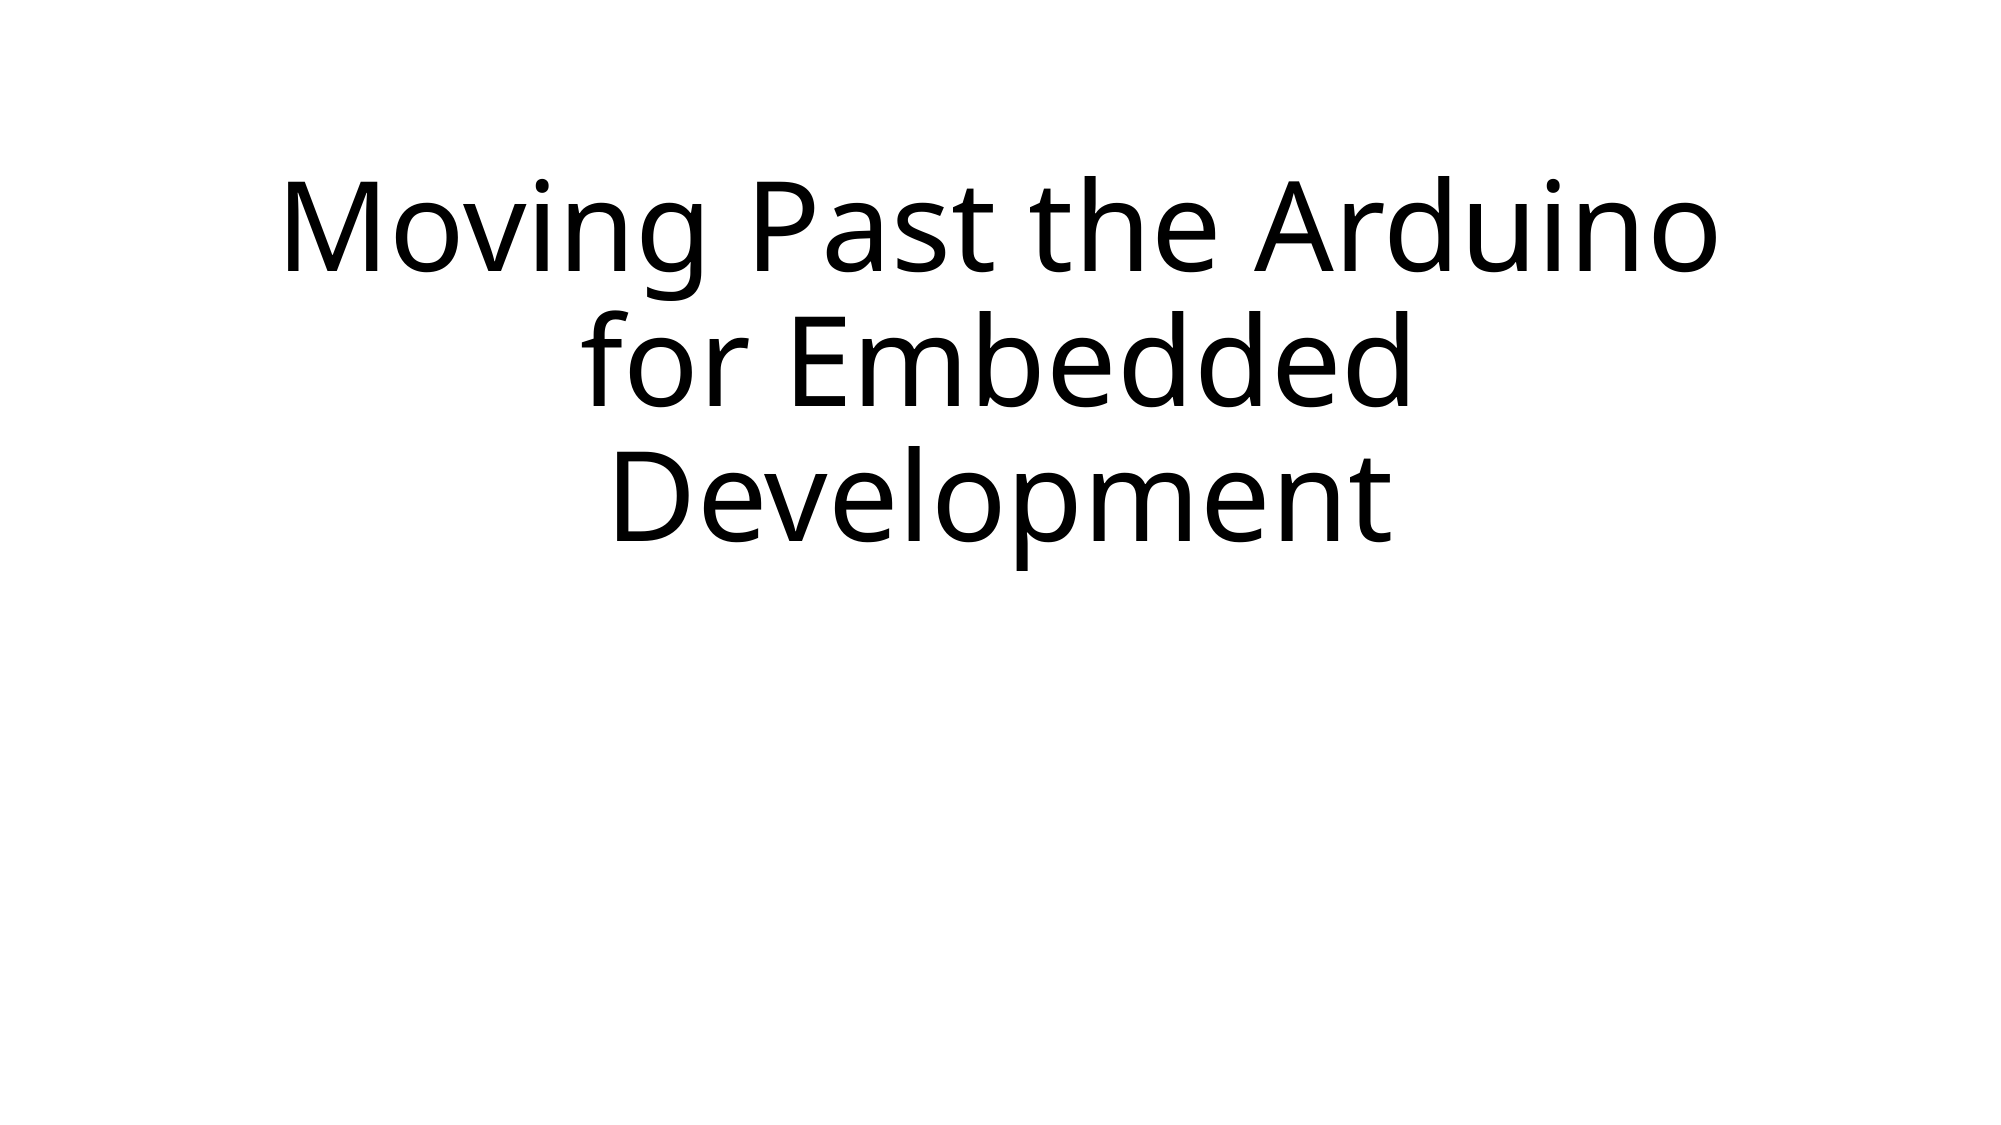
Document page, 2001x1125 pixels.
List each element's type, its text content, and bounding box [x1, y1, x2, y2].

title Moving Past the Arduino for Embedded Development [249, 184, 1750, 576]
